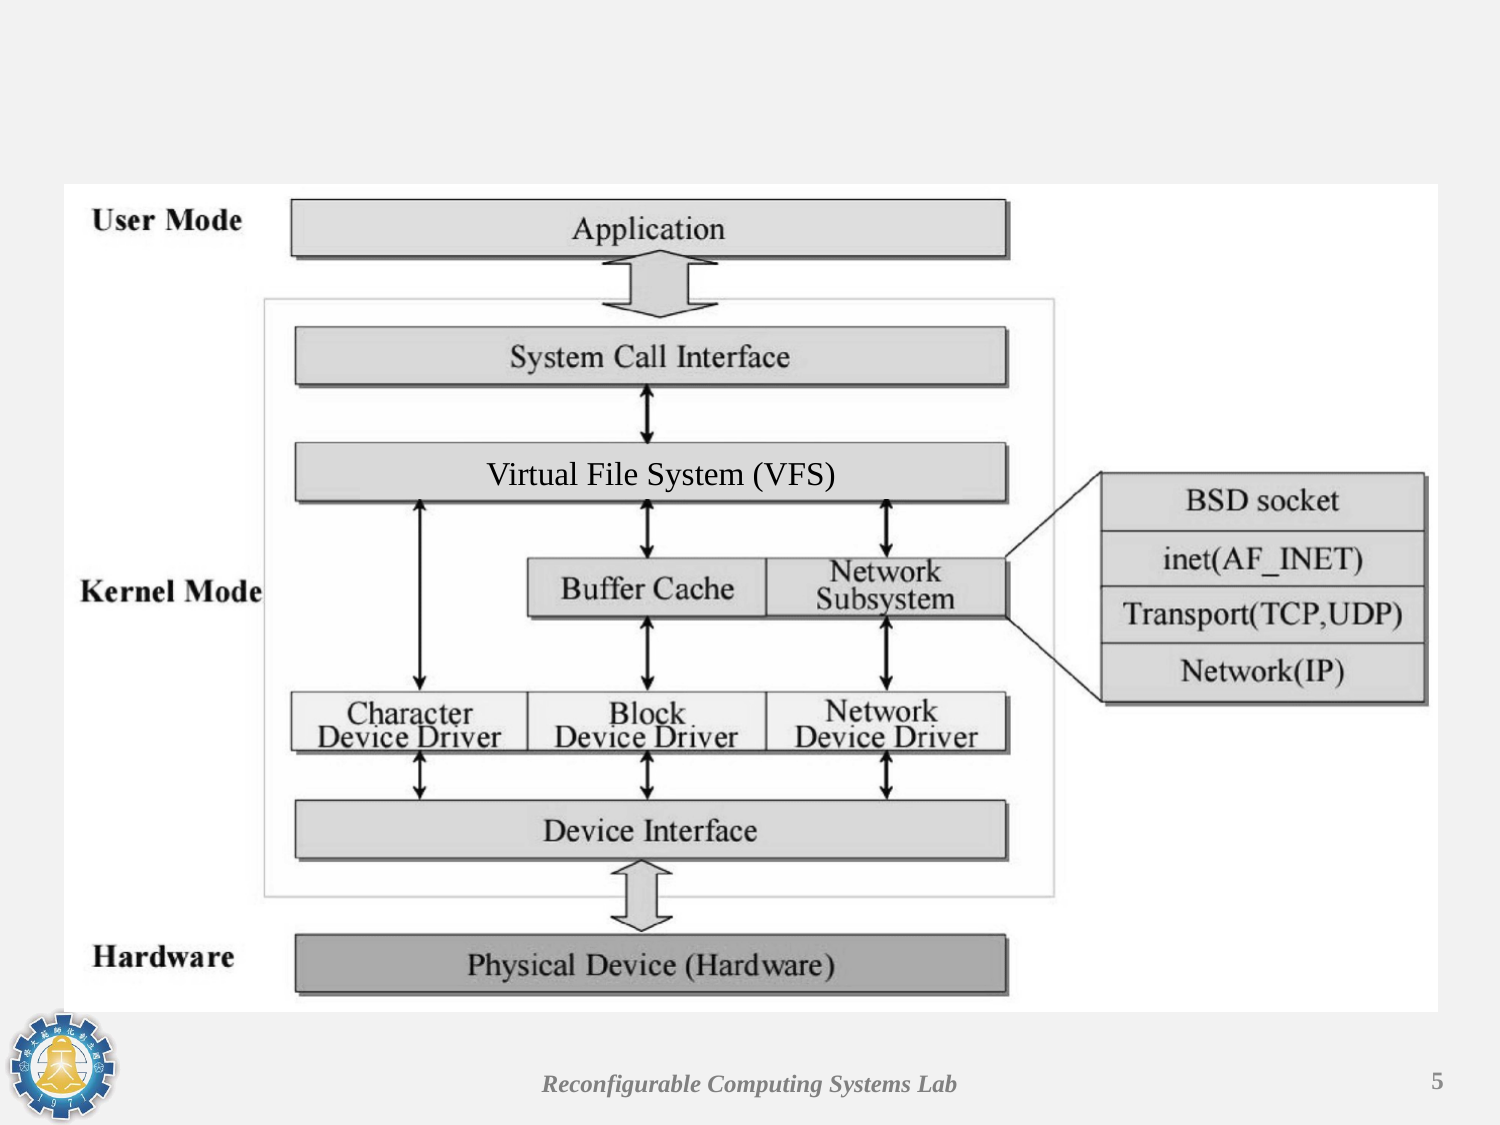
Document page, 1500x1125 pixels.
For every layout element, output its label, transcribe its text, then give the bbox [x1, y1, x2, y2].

slide_number 5 [1128, 1057, 1459, 1103]
picture [64, 184, 1438, 1012]
